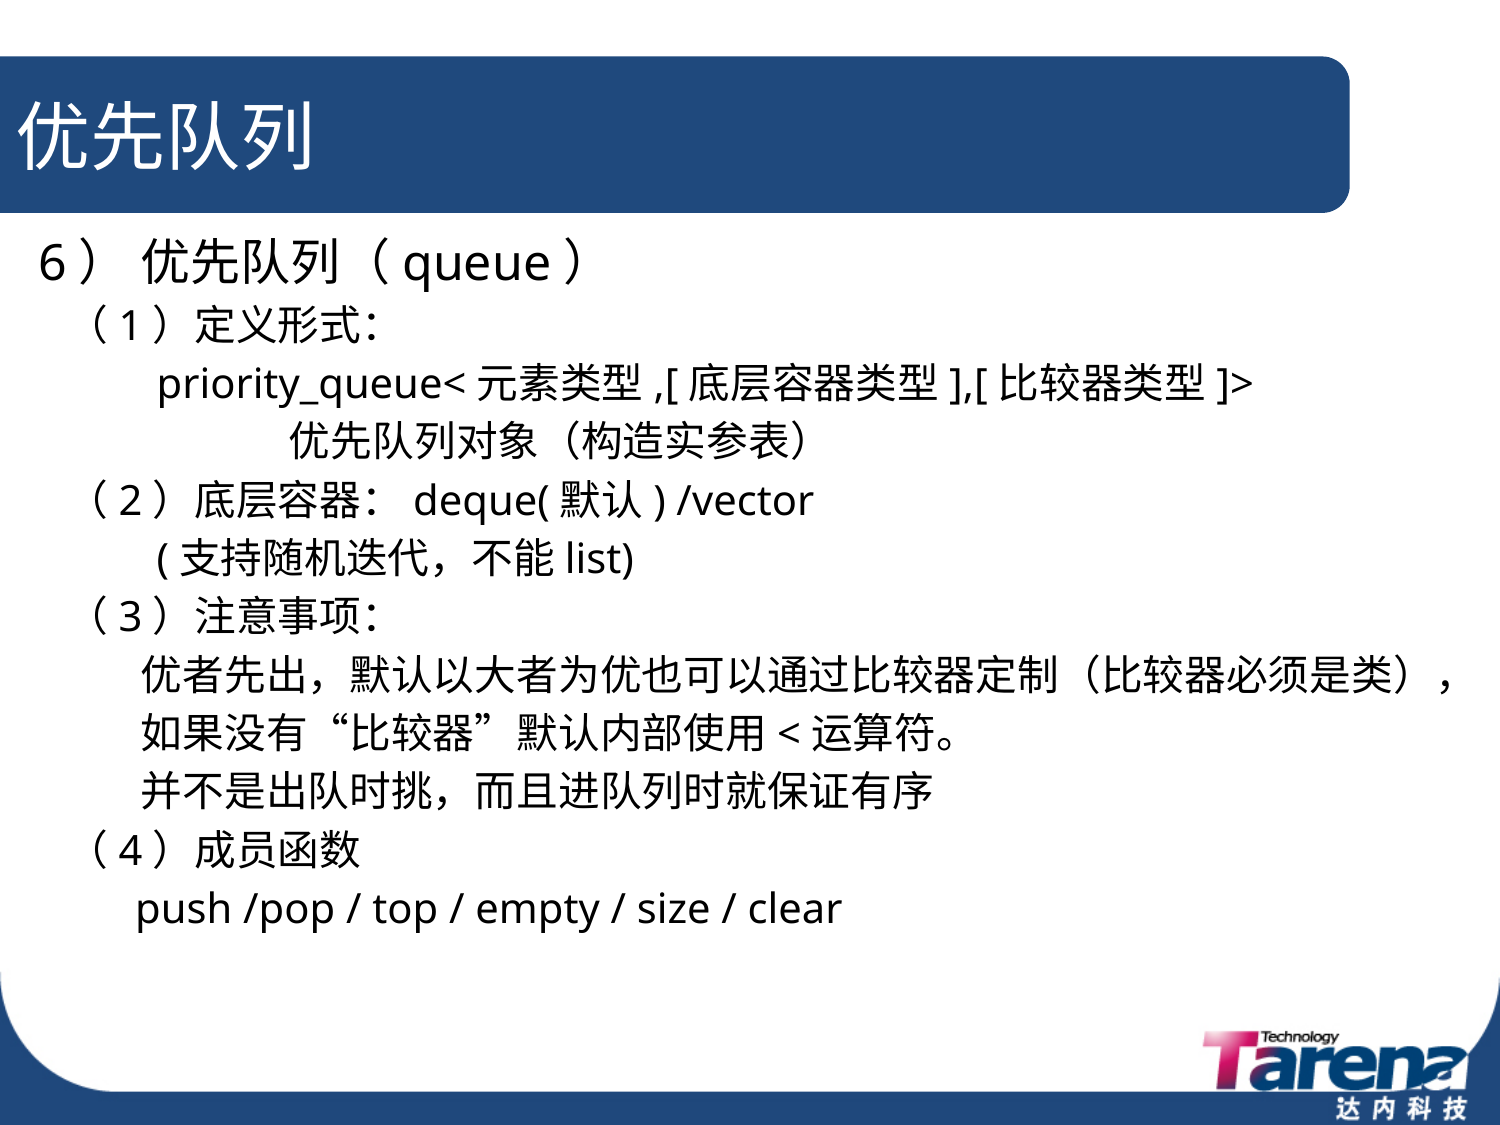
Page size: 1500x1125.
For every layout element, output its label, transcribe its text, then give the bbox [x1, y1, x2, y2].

list 6） 优先队列（queue） （1）定义形式： priority_queue<元素类型,[底层容器类型],[比较器类型]> 优先队列对象（构造实参表） （2）底层容器：deque(默认) /vector (支持随机迭代，不能list) （3）注意事项： 优者先出，默认以大者为优也可以通过比较器定制（比较器必须是类）， 如果没有“比较器”默认内部使用<运算符。 并不是出队时挑，而且进队列时就保证有序 （4）成员函数 push /pop / top / empty / size / clear [23, 222, 1477, 1020]
picture [0, 0, 1500, 1125]
title 优先队列 [0, 58, 1346, 212]
